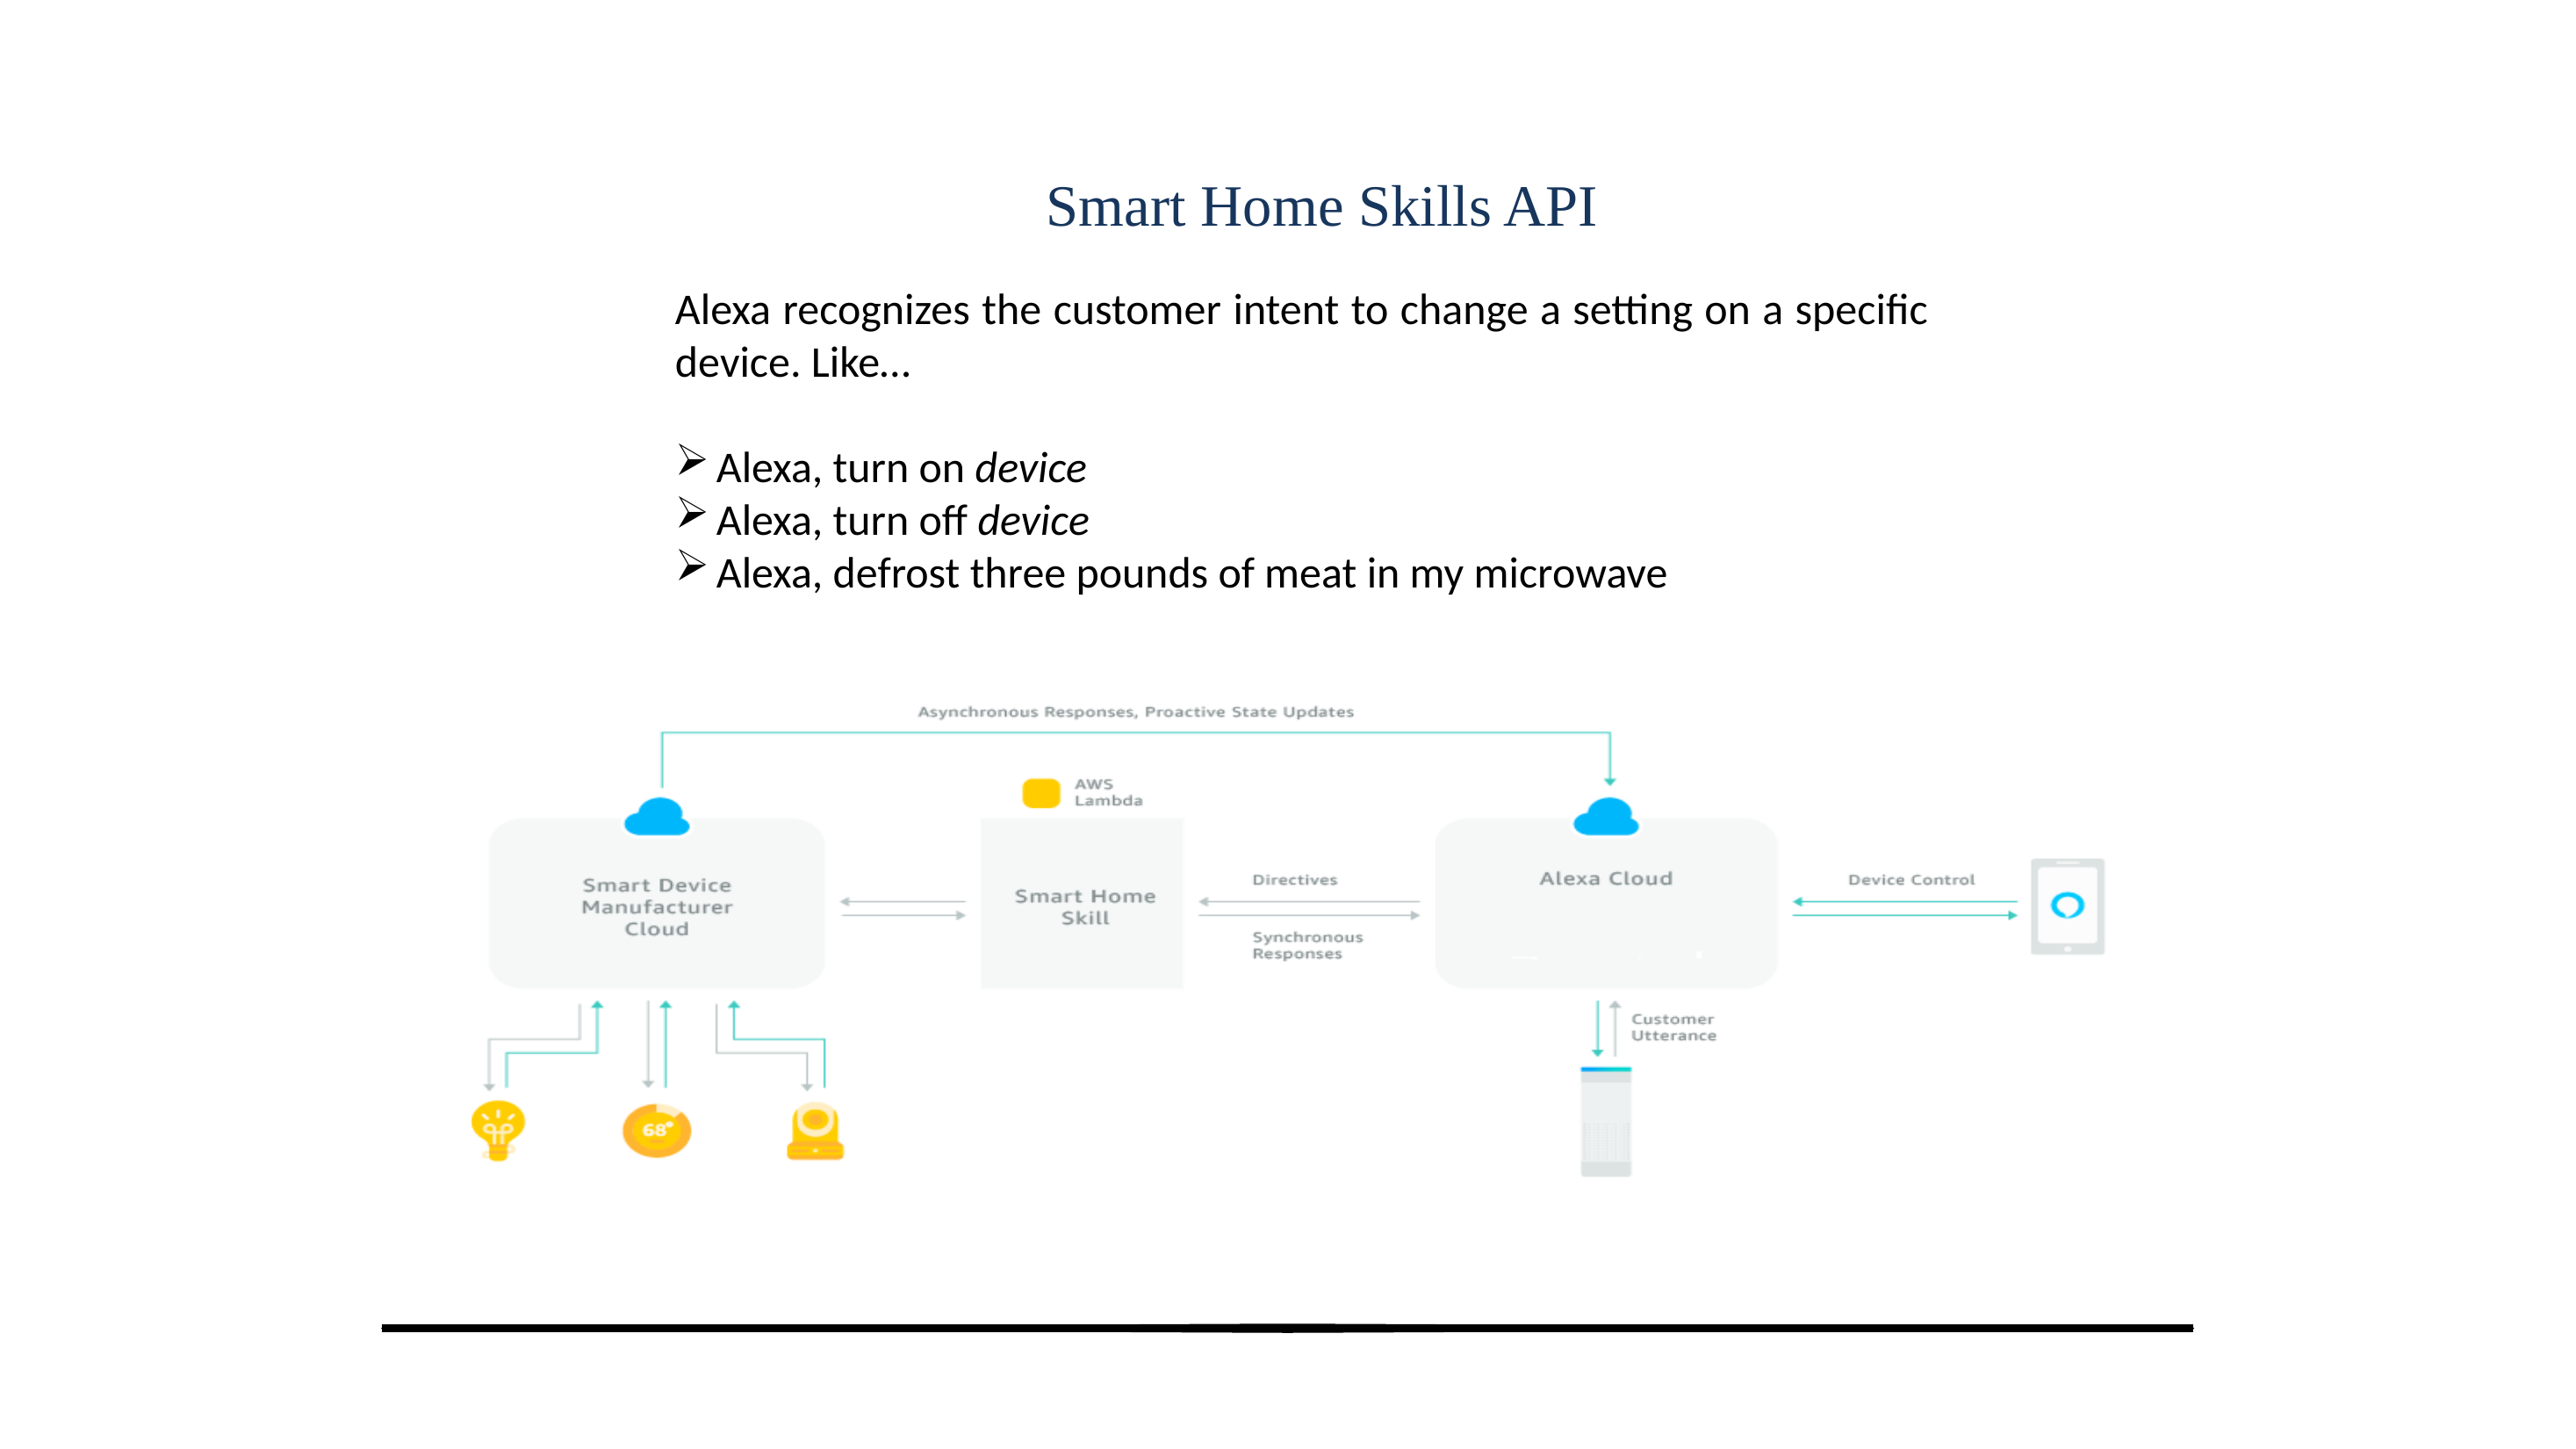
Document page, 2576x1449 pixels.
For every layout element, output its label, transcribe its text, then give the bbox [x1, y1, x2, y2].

title Smart Home Skills API [892, 167, 1752, 239]
picture [453, 647, 2126, 1193]
text_box Alexa recognizes the customer intent to change a setting on a specific device. Like… Alexa, turn on device Alexa, turn off device Alexa, defrost three pounds of meat in my microwave [662, 274, 1942, 604]
